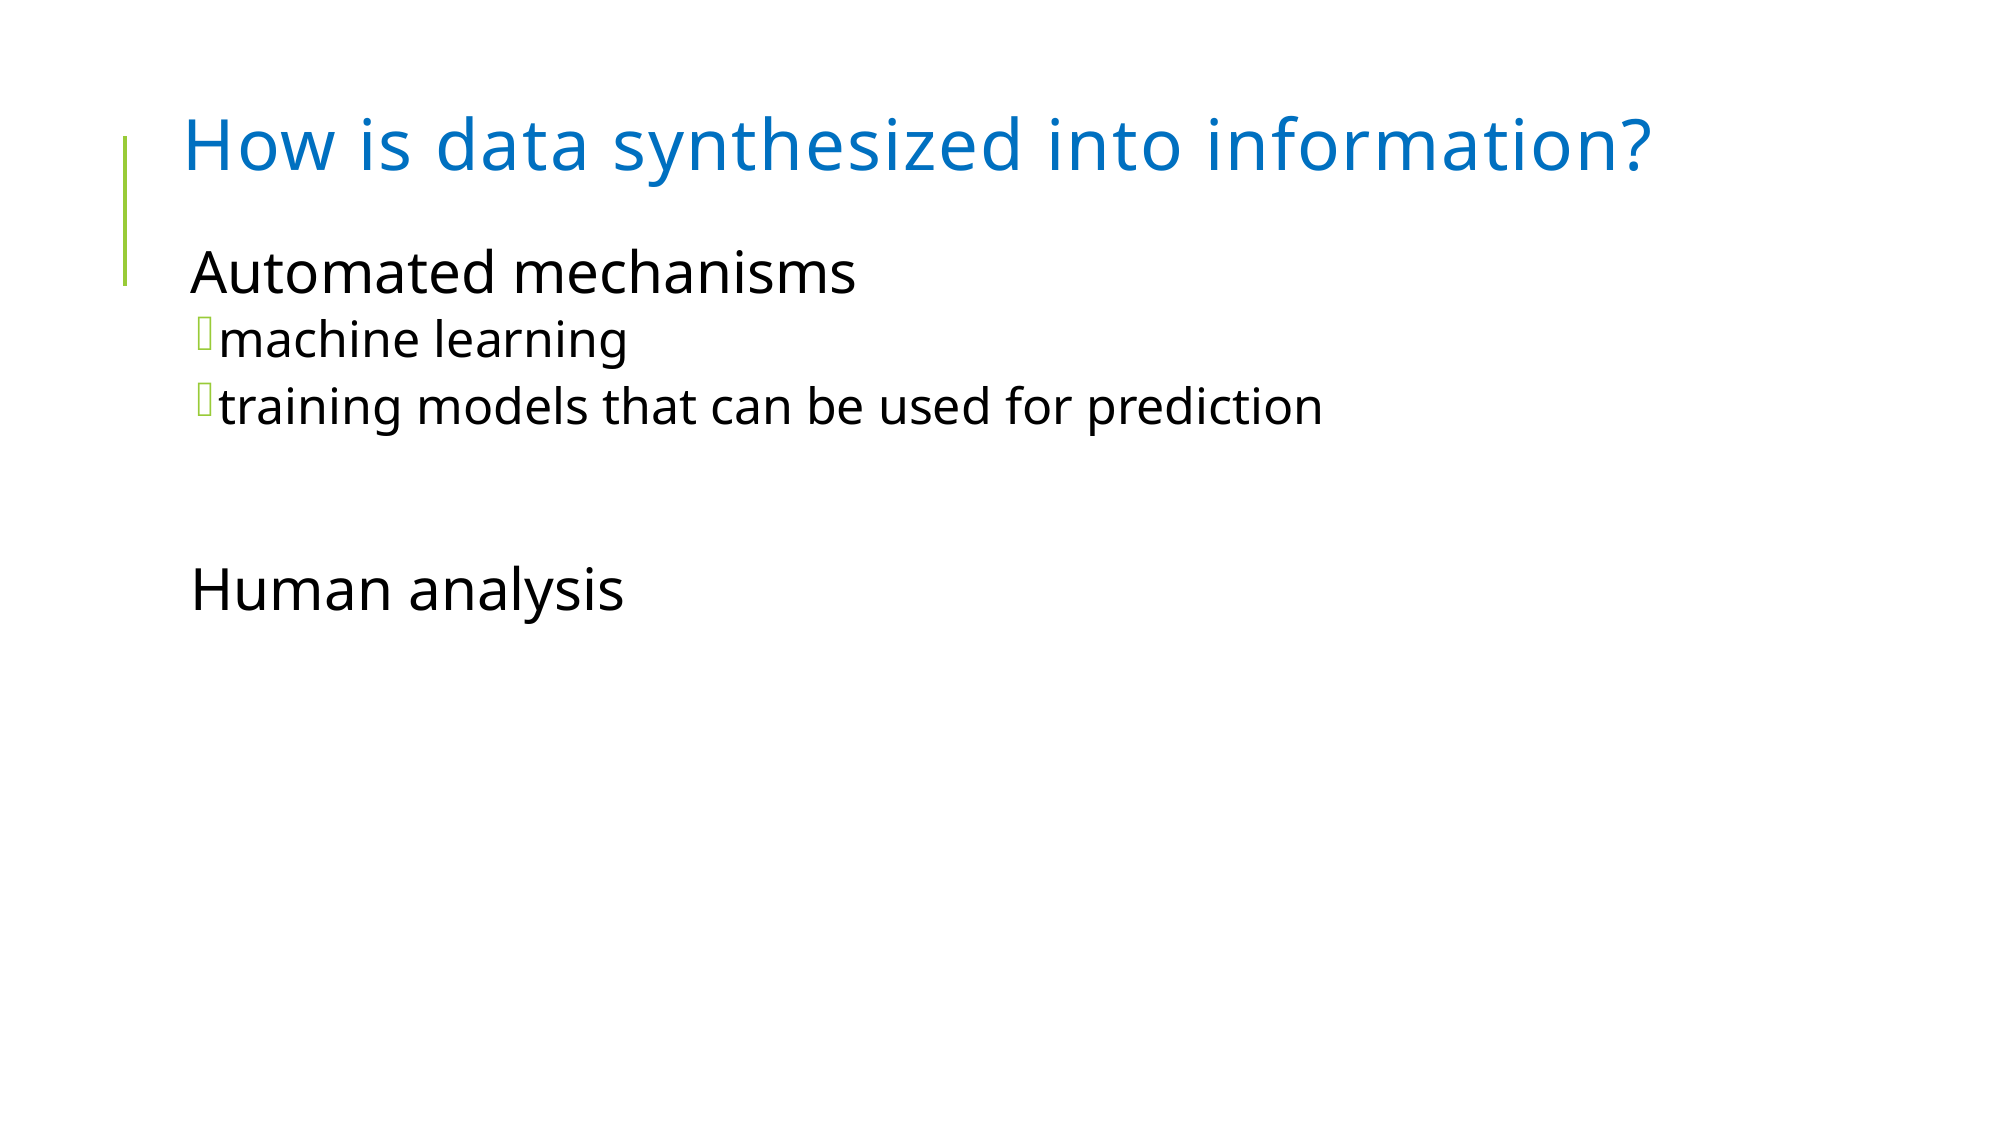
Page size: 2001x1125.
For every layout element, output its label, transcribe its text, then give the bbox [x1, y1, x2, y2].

list Automated mechanisms machine learning training models that can be used for prediction Human analysis [168, 235, 1763, 1035]
title How is data synthesized into information? [168, 96, 1763, 205]
